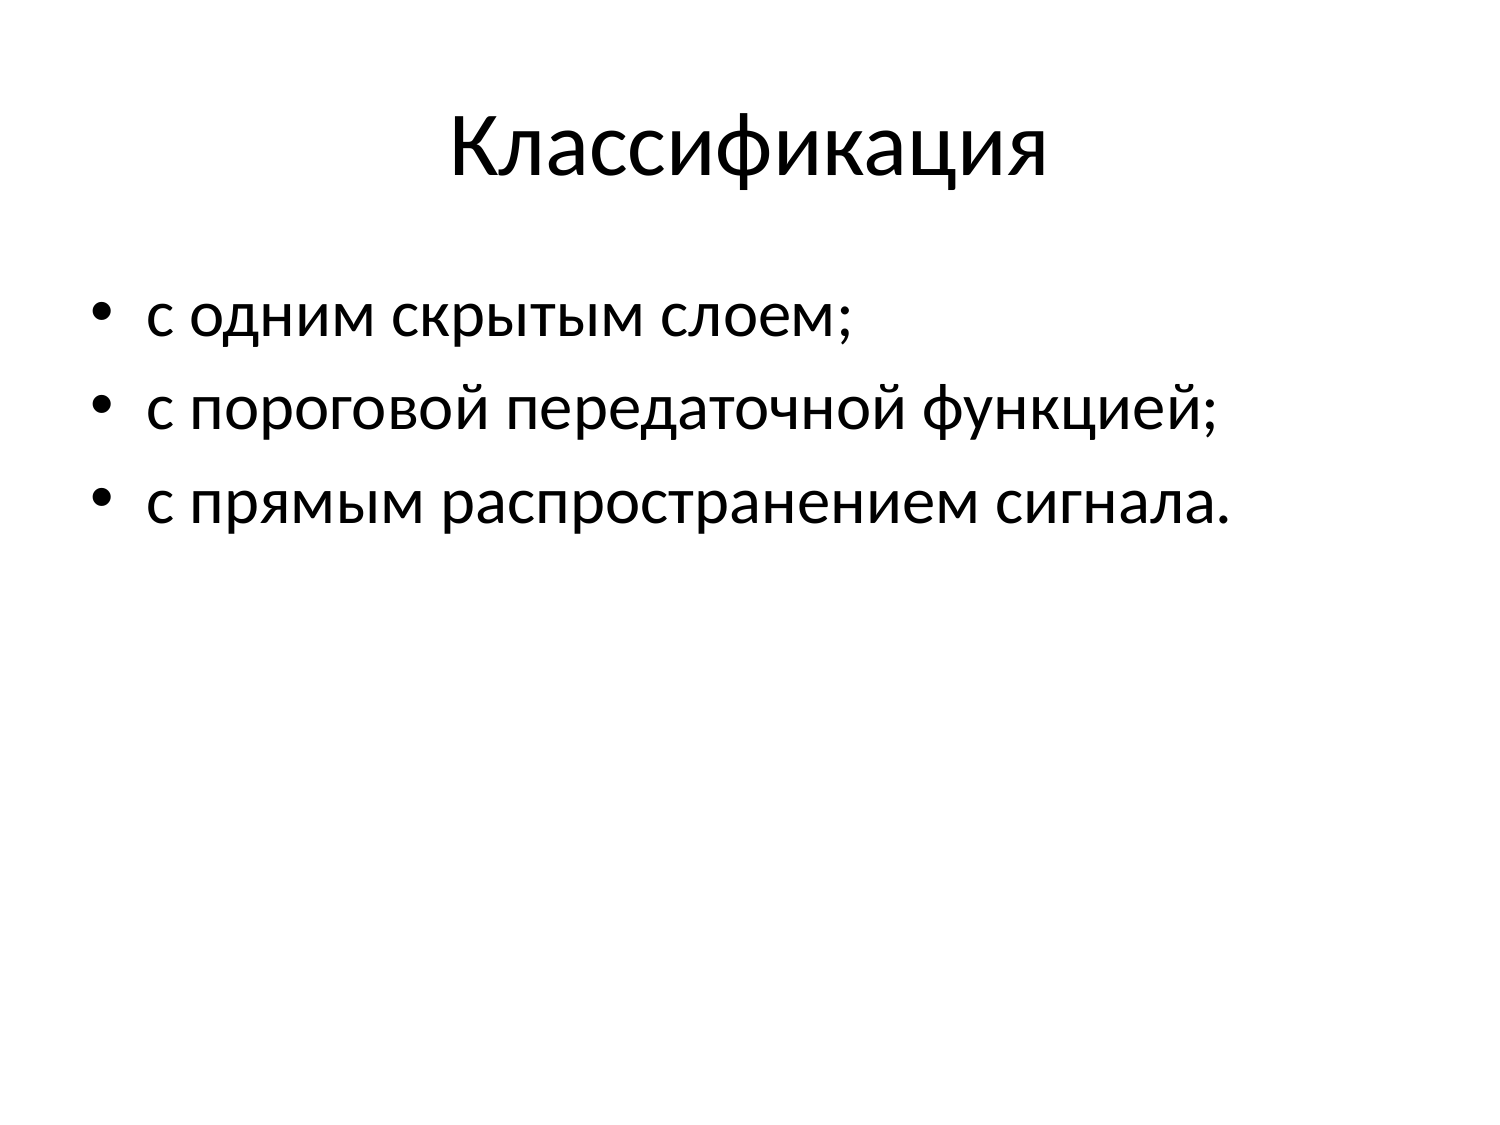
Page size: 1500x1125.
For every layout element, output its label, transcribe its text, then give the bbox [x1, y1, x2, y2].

list с одним скрытым слоем; с пороговой передаточной функцией; с прямым распространением сигнала. [75, 262, 1425, 1005]
title Классификация [75, 45, 1425, 233]
